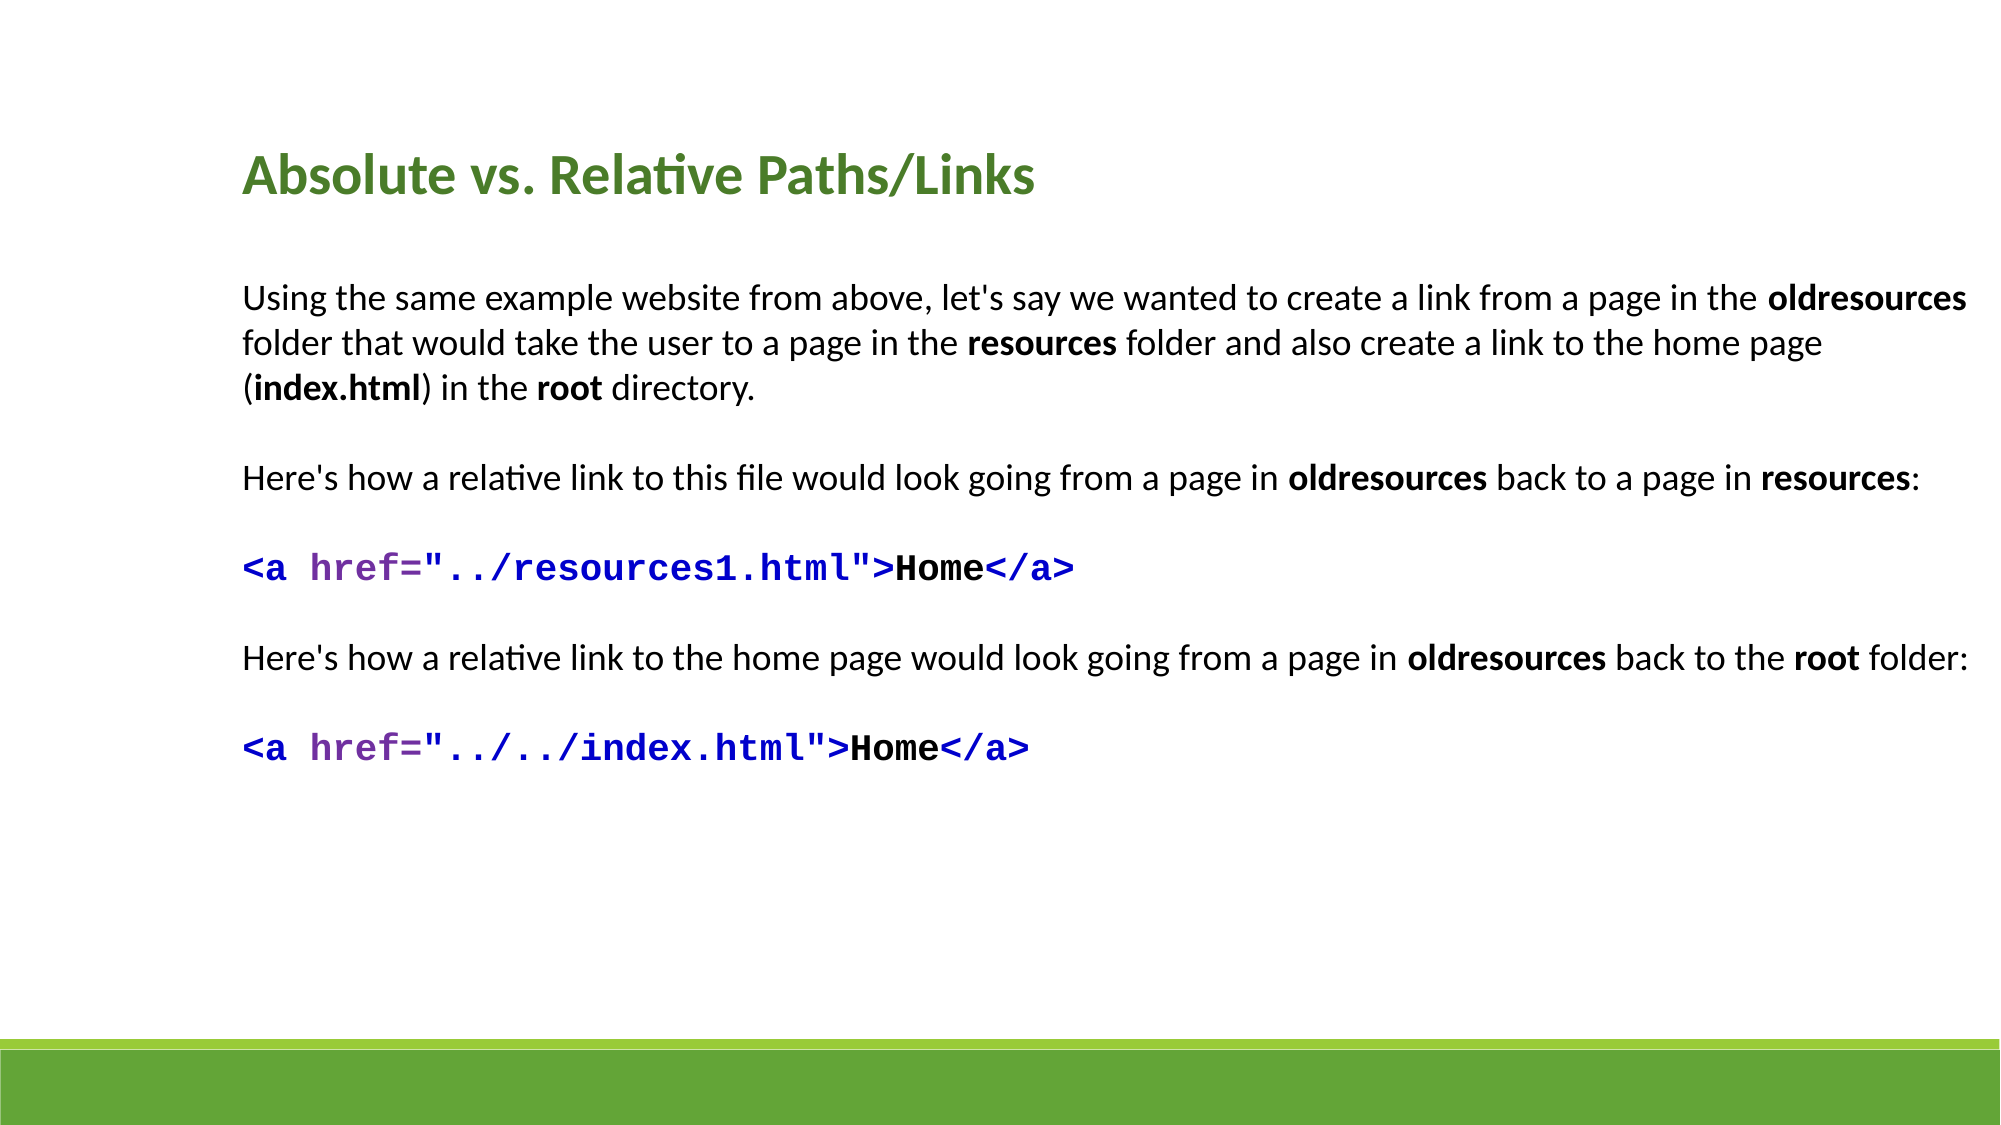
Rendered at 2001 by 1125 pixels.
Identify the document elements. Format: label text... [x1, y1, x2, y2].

text_box Using the same example website from above, let's say we wanted to create a link from a page in the oldresources folder that would take the user to a page in the resources folder and also create a link to the home page (index.html) in the root directory. Here's how a relative link to this file would look going from a page in oldresources back to a page in resources: <a href="../resources1.html">Home</a> Here's how a relative link to the home page would look going from a page in oldresources back to the root folder: <a href="../../index.html">Home</a> [227, 265, 2000, 776]
text_box Absolute vs. Relative Paths/Links [227, 128, 1578, 214]
